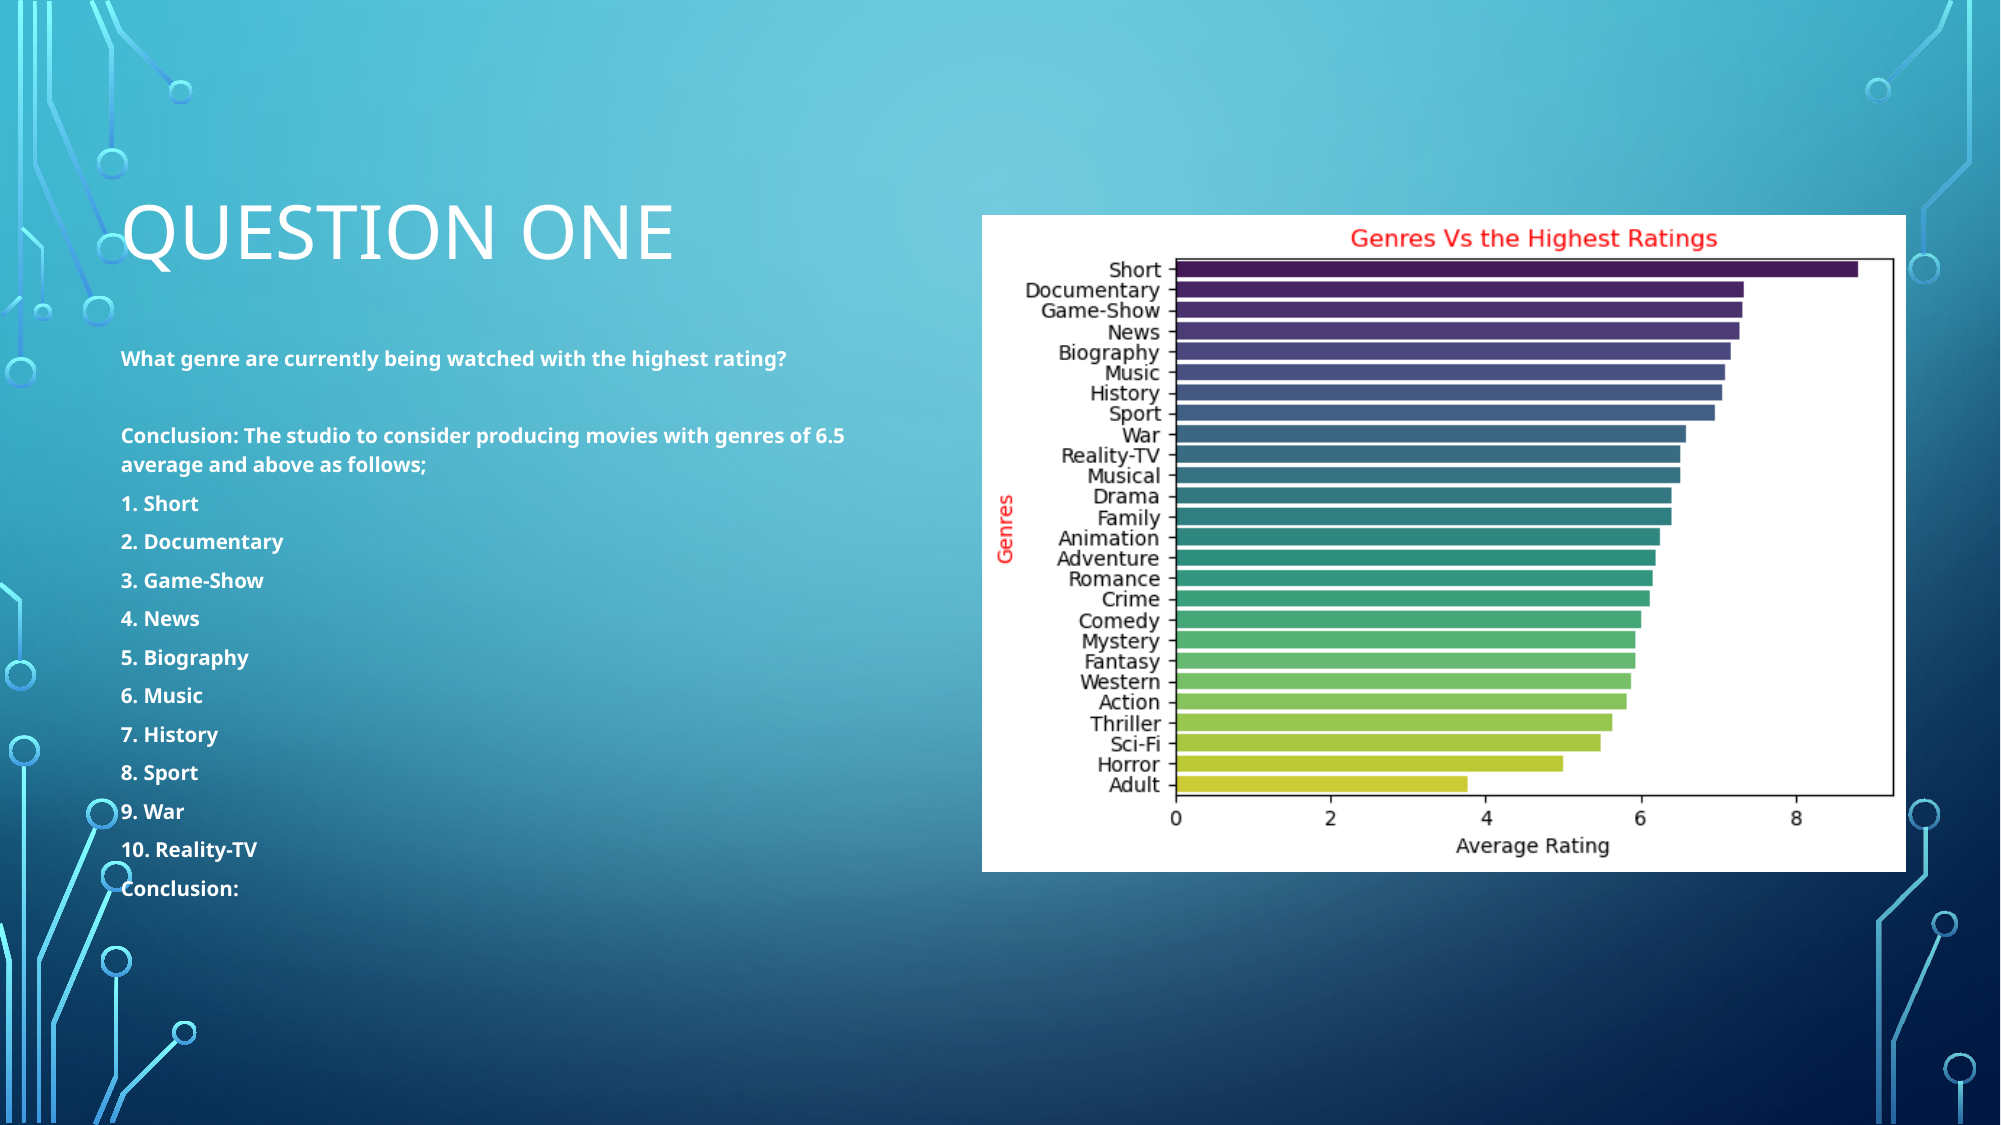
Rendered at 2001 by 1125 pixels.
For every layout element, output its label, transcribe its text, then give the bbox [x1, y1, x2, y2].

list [981, 215, 1906, 872]
title Question one [105, 86, 809, 284]
list What genre are currently being watched with the highest rating? Conclusion: The studio to consider producing movies with genres of 6.5 average and above as follows; 1. Short 2. Documentary 3. Game-Show 4. News 5. Biography 6. Music 7. History 8. Sport 9. War 10. Reality-TV Conclusion: [105, 333, 935, 910]
